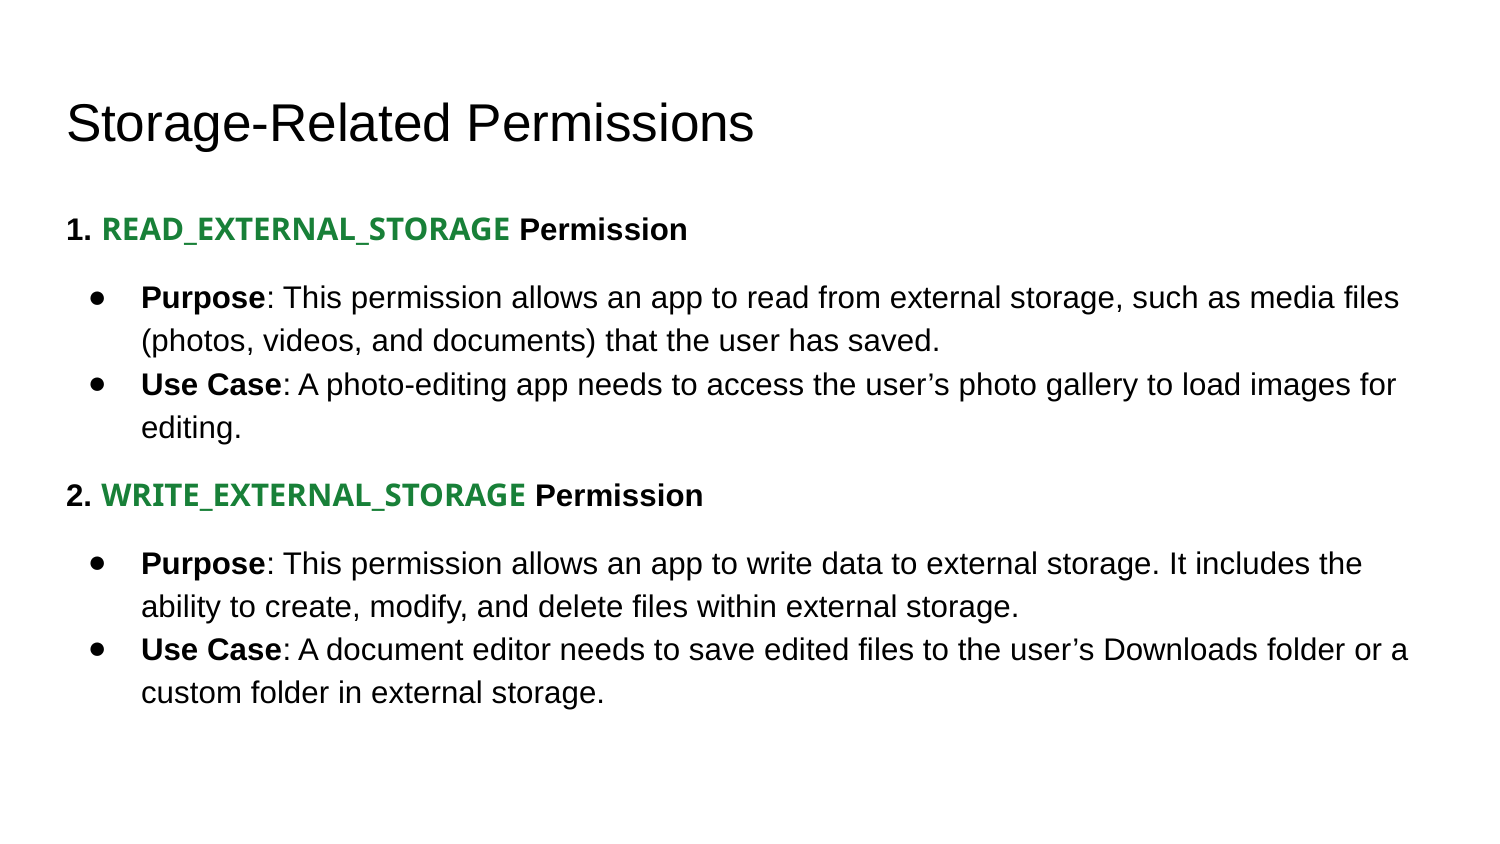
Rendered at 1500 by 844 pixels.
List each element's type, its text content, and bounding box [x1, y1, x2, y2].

list 1. READ_EXTERNAL_STORAGE Permission Purpose: This permission allows an app to read from external storage, such as media files (photos, videos, and documents) that the user has saved. Use Case: A photo-editing app needs to access the user’s photo gallery to load images for editing. 2. WRITE_EXTERNAL_STORAGE Permission Purpose: This permission allows an app to write data to external storage. It includes the ability to create, modify, and delete files within external storage. Use Case: A document editor needs to save edited files to the user’s Downloads folder or a custom folder in external storage. [51, 189, 1449, 750]
title Storage-Related Permissions [51, 72, 1449, 167]
